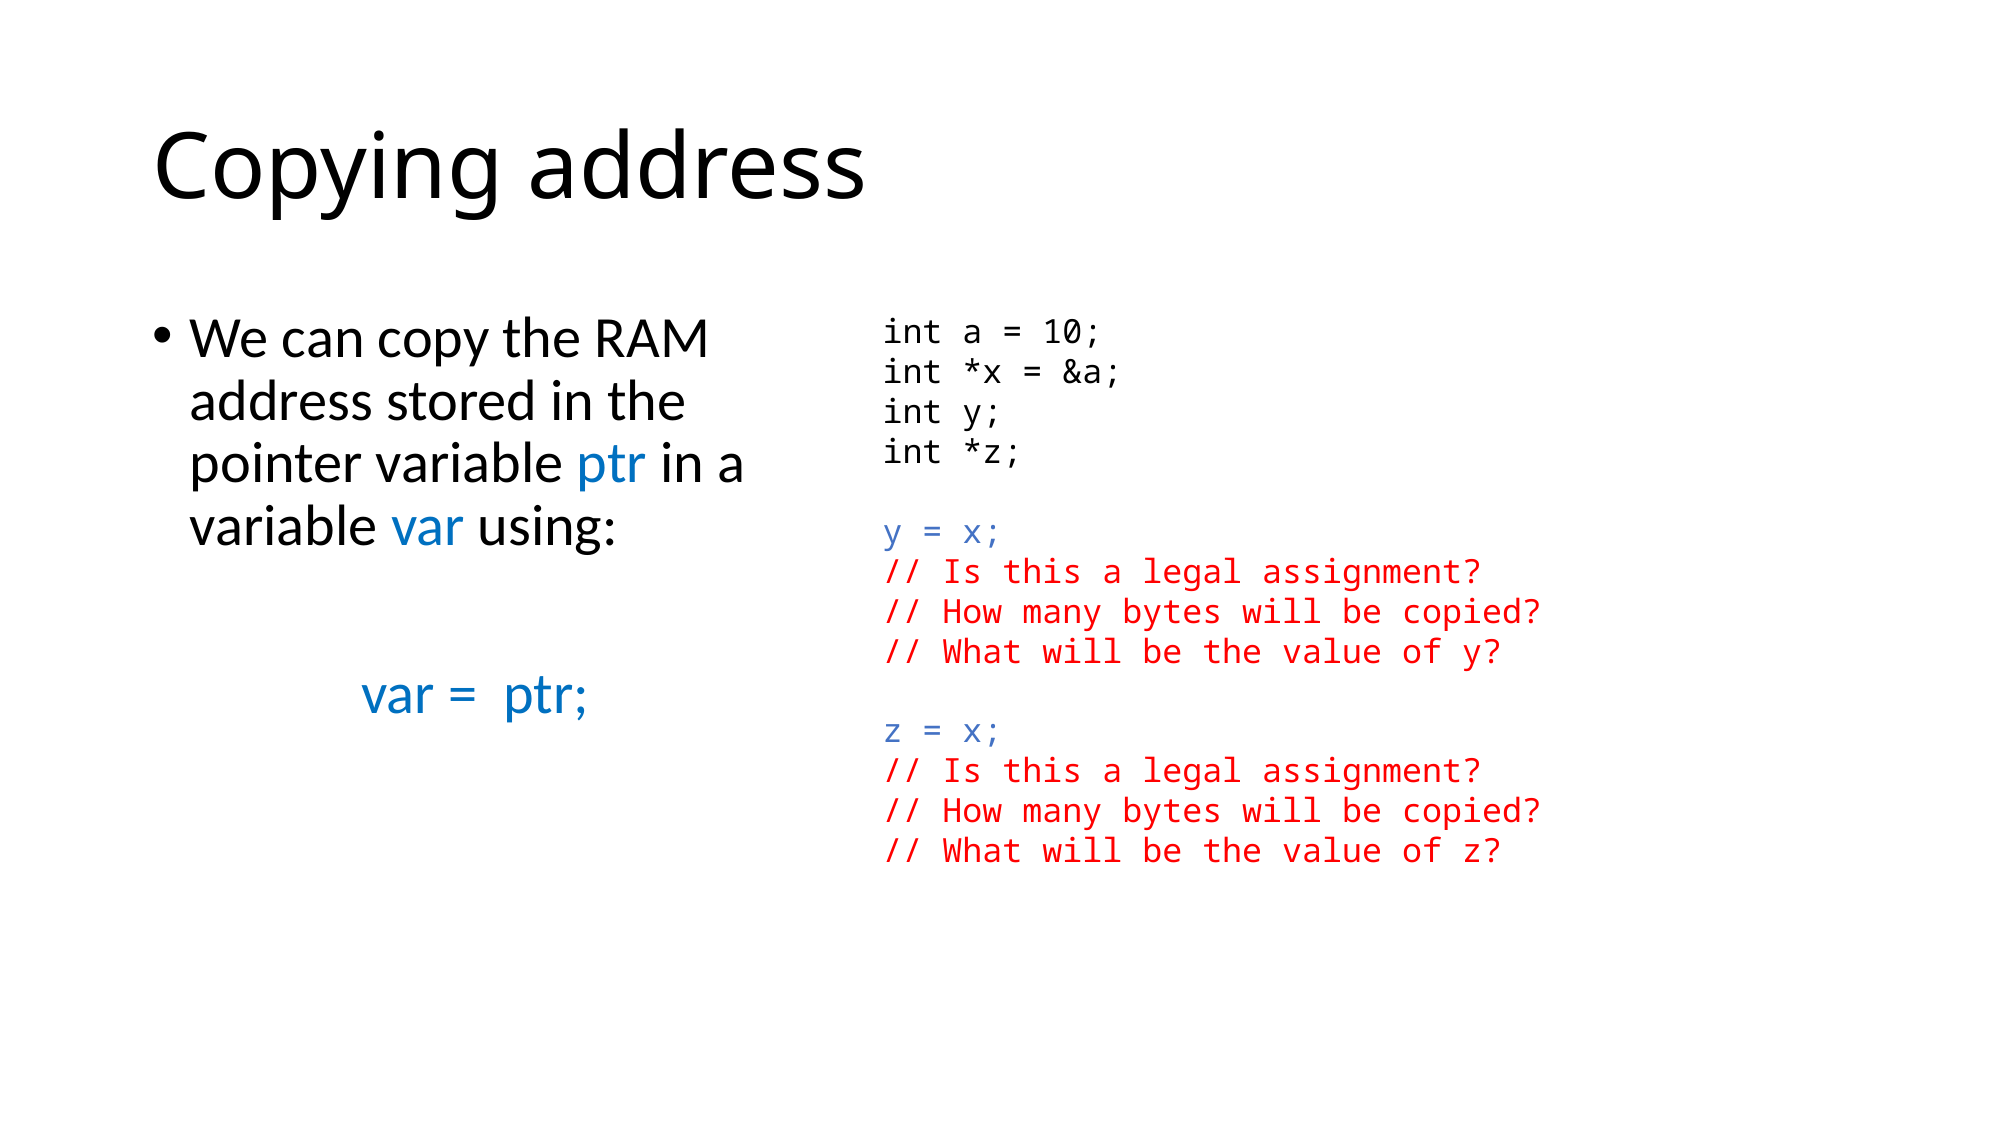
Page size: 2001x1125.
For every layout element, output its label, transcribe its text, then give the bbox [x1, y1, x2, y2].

title Copying address [137, 59, 1863, 278]
list We can copy the RAM address stored in the pointer variable ptr in a variable var using: var = ptr; [137, 299, 813, 1014]
text_box int a = 10; int *x = &a; int y; int *z; y = x; // Is this a legal assignment? // How many bytes will be copied? // What will be the value of y? z = x; // Is this a legal assignment? // How many bytes will be copied? // What will be the value of z? [867, 303, 1875, 917]
